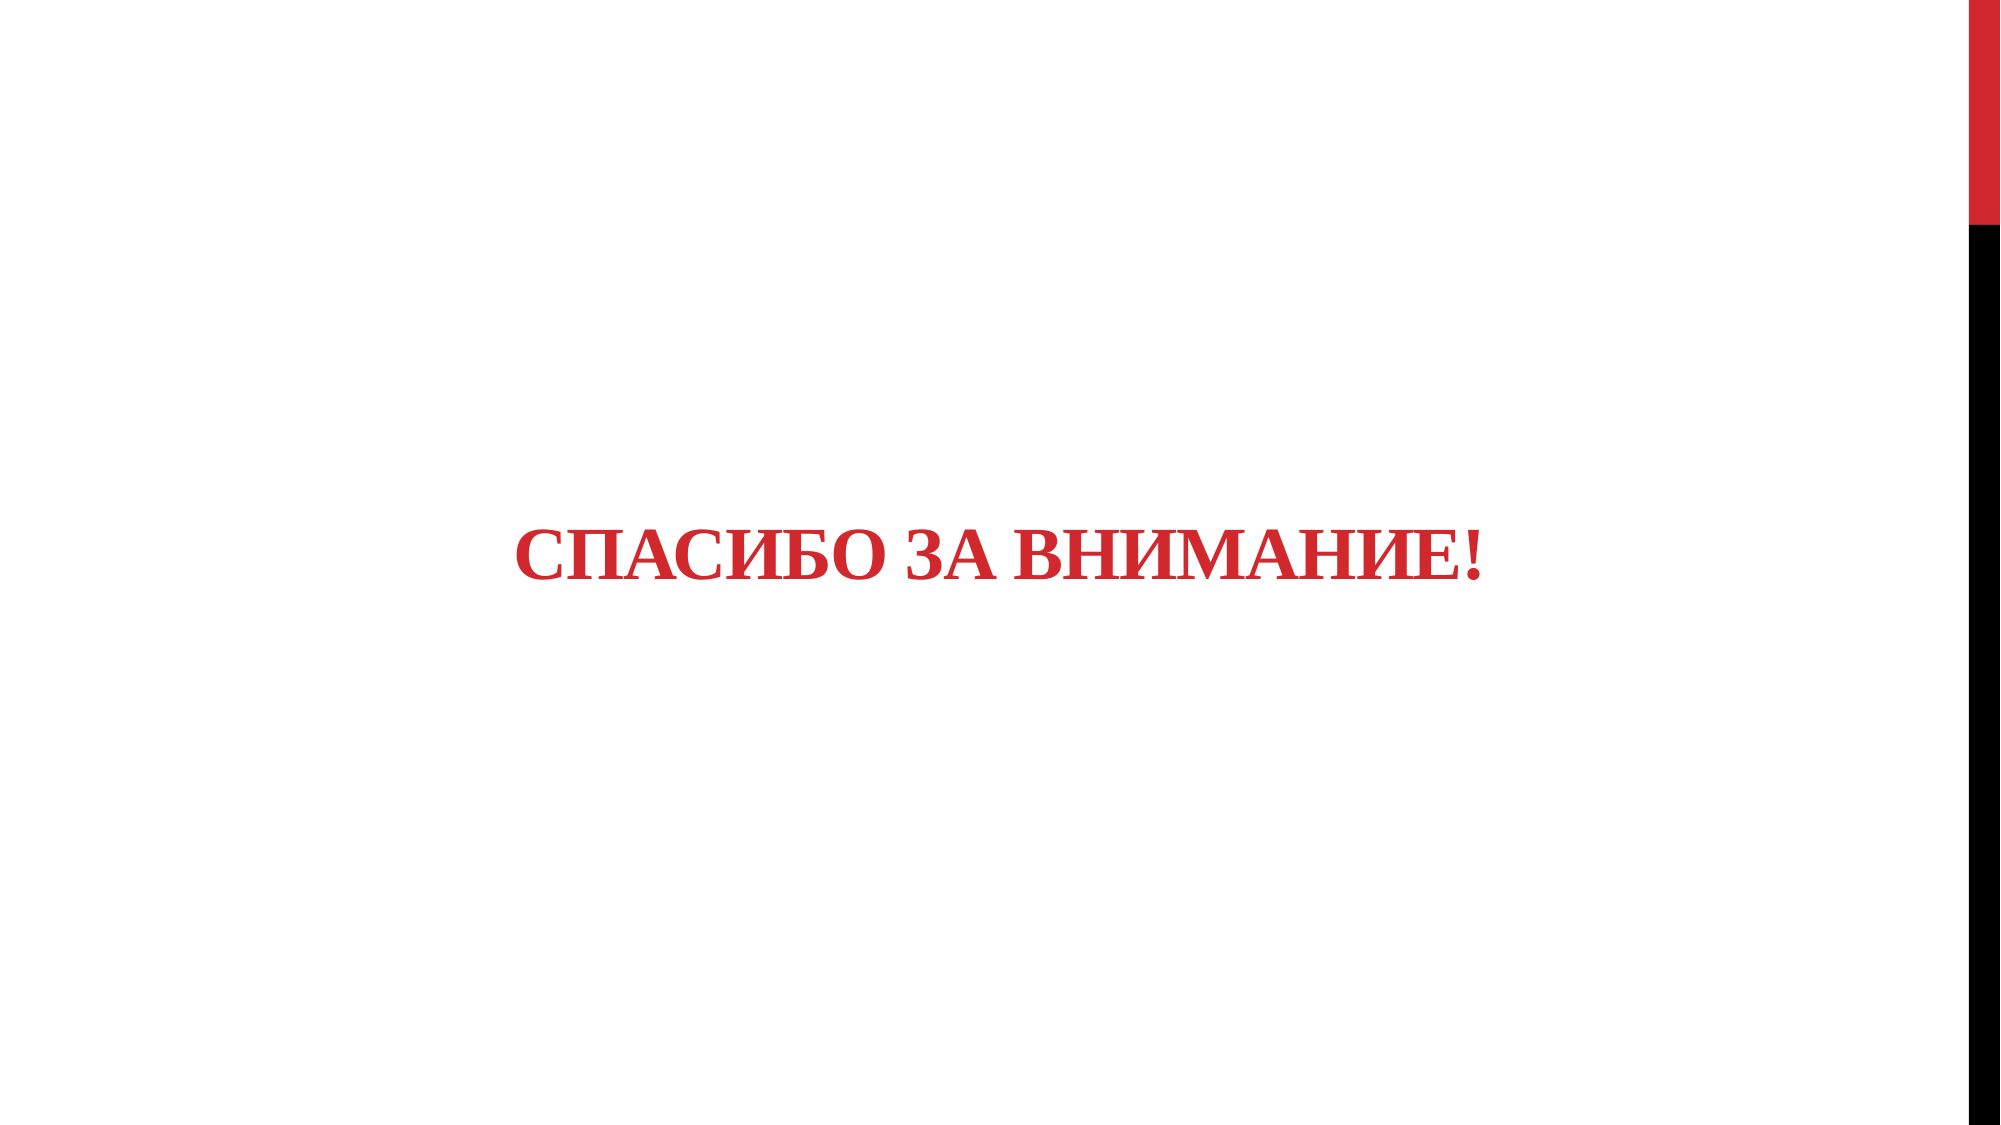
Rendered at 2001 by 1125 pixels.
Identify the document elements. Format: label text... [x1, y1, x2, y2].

title СПАСИБО ЗА ВНИМАНИЕ! [0, 475, 2000, 602]
